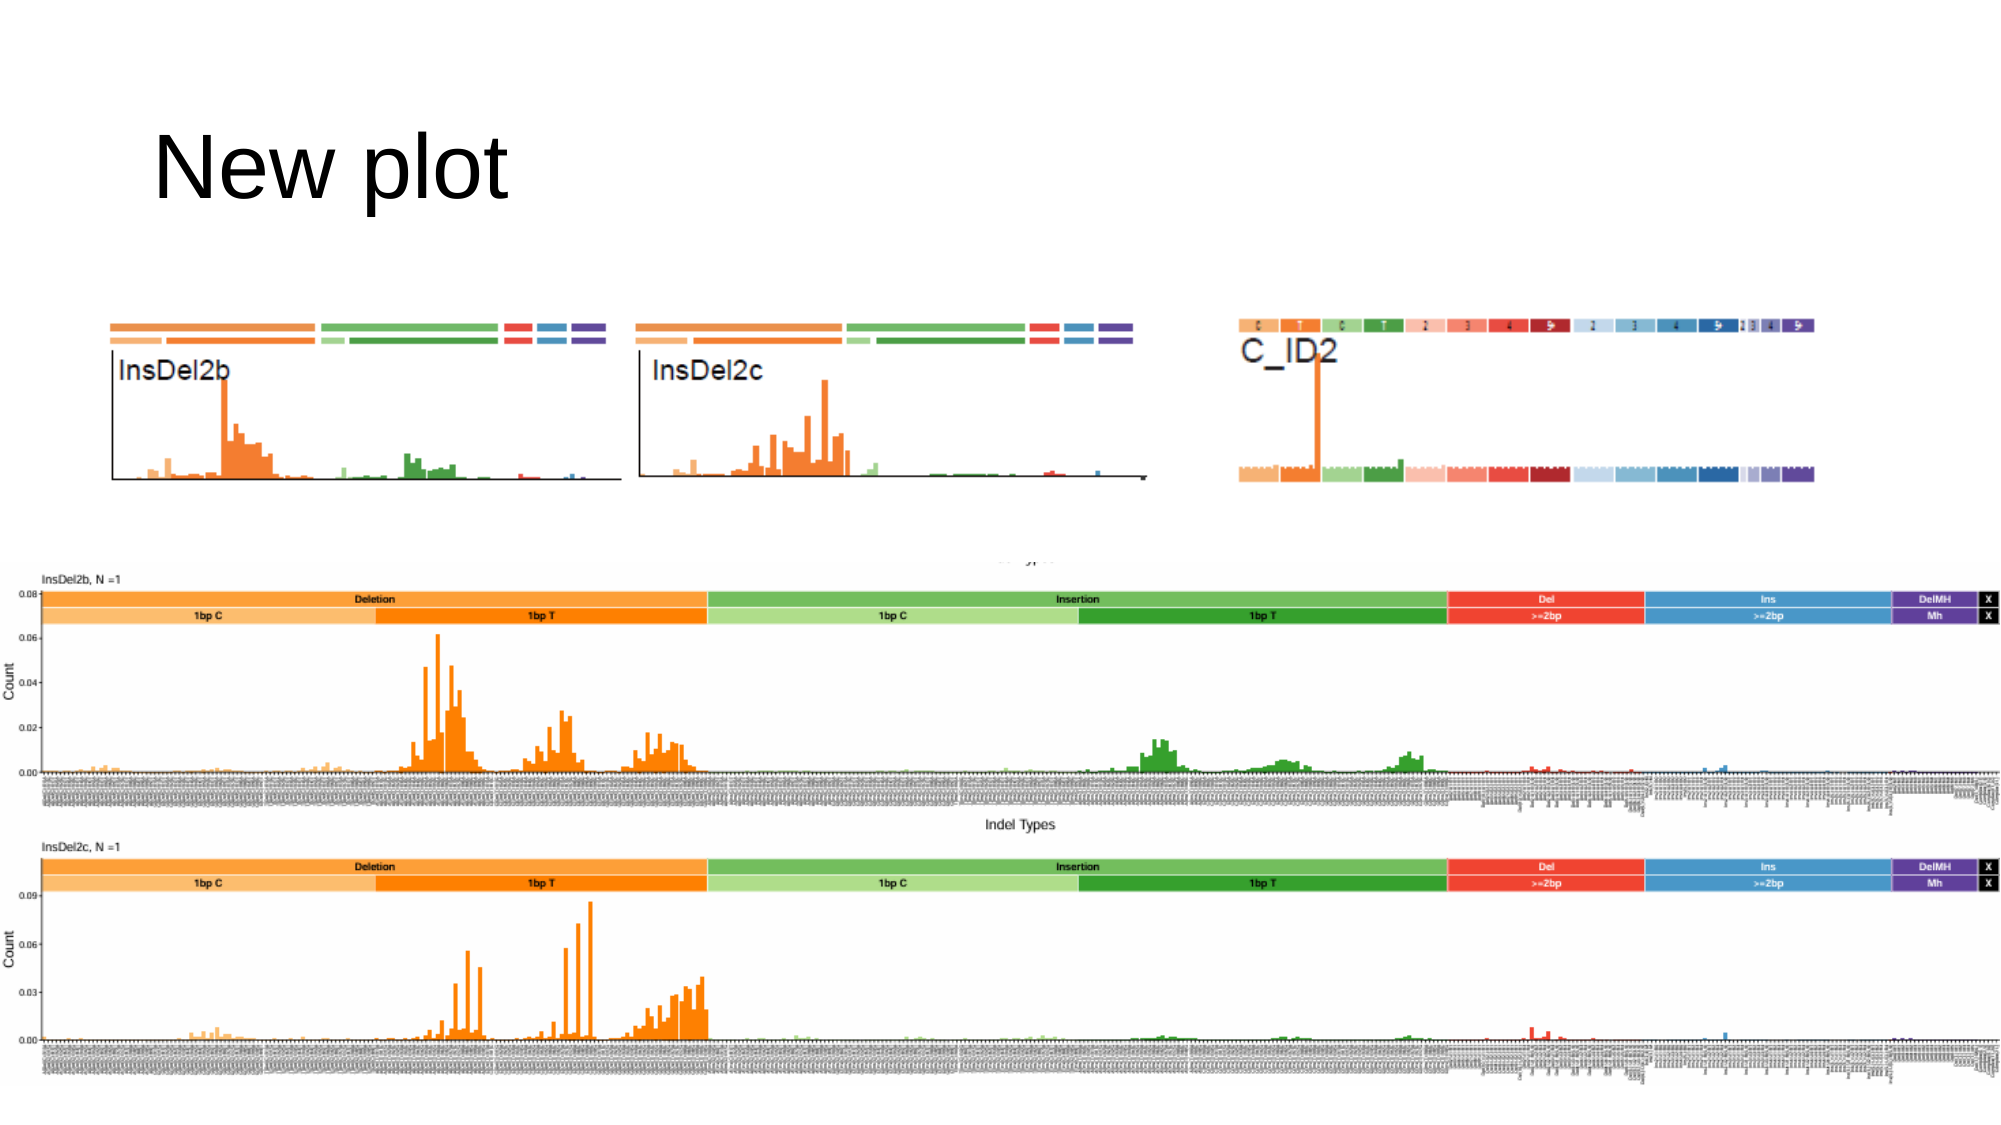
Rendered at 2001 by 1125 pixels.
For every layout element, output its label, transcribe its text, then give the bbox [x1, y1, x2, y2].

picture [0, 561, 2000, 1087]
picture [1229, 307, 1826, 491]
picture [100, 315, 1152, 483]
title New plot [137, 59, 1863, 278]
